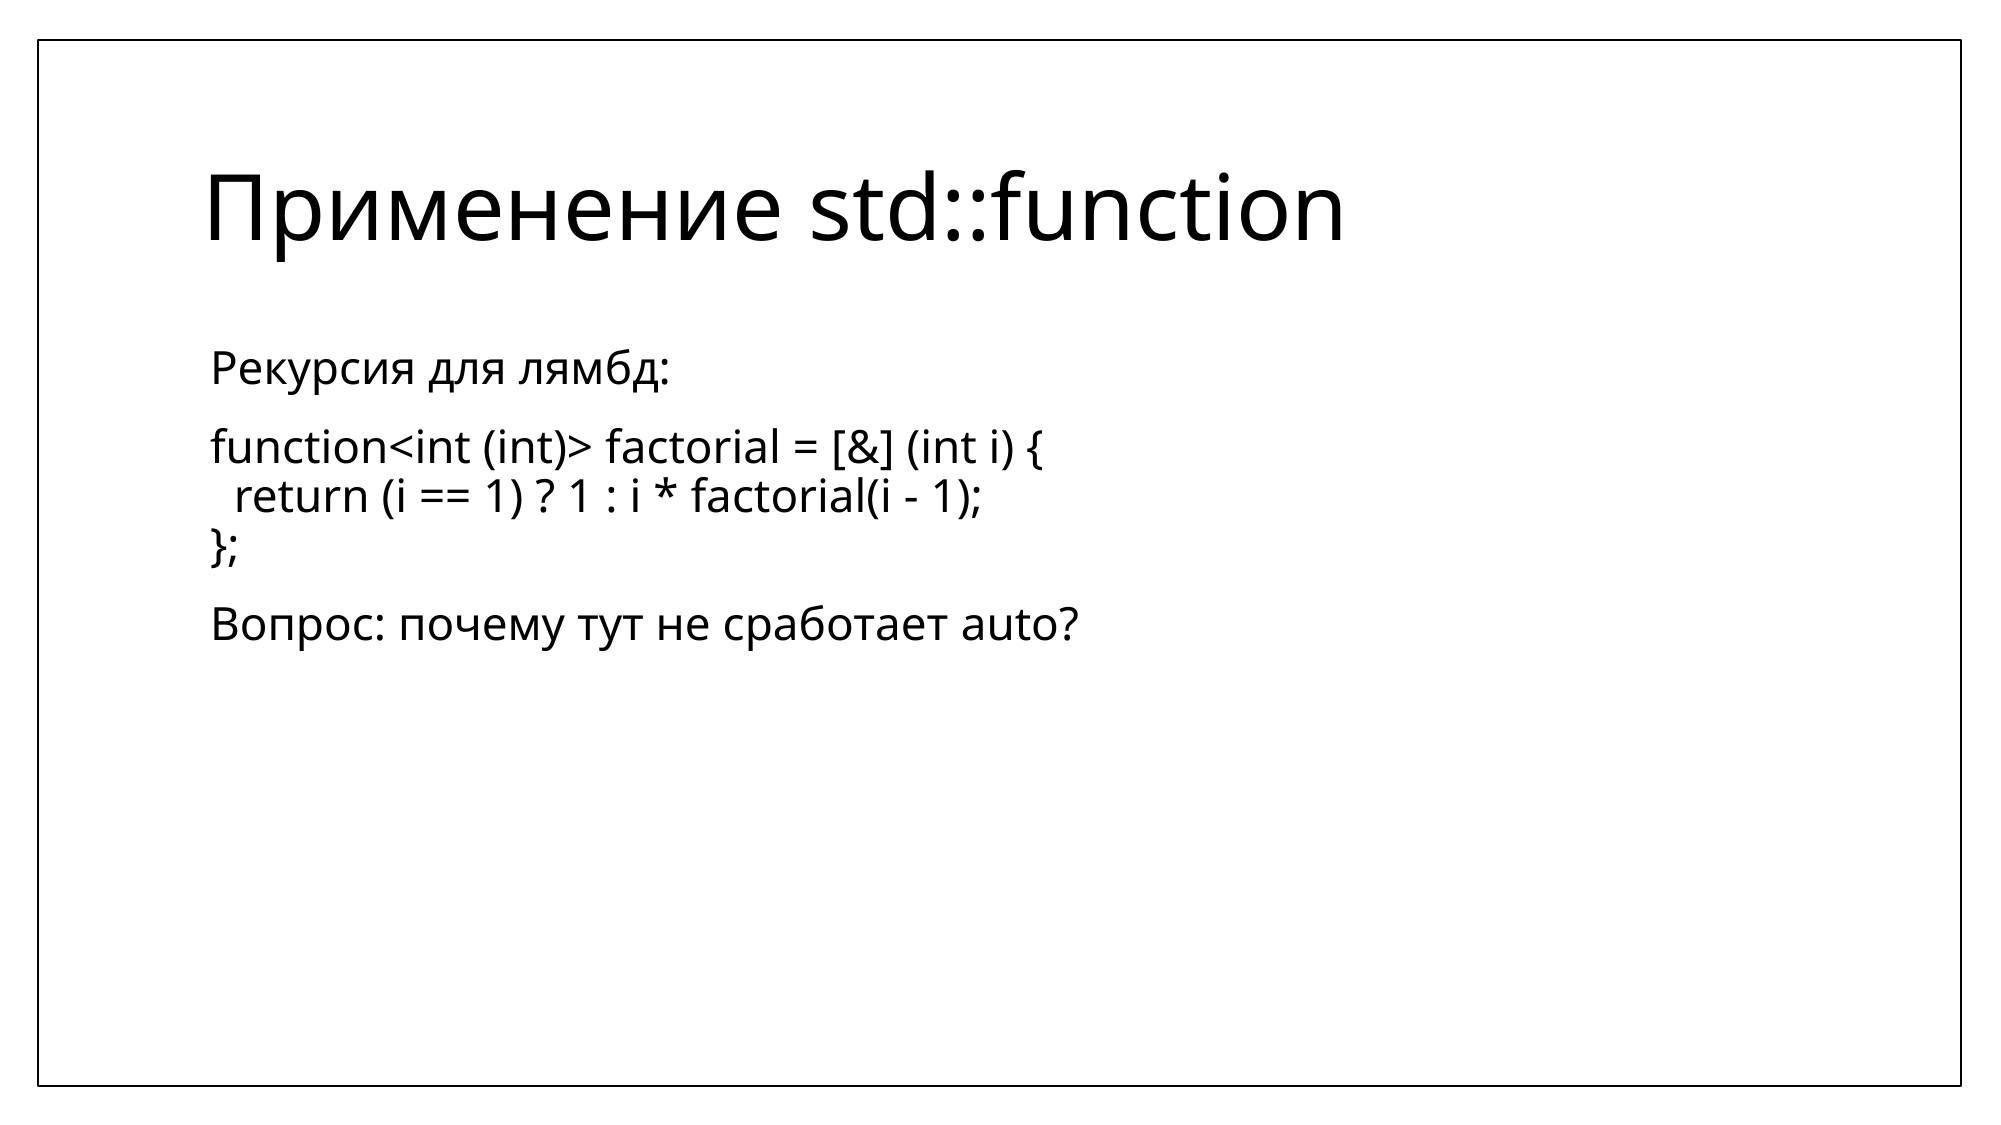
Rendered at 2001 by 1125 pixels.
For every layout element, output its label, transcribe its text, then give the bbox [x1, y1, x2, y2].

title Применение std::function [187, 99, 1808, 323]
list Рекурсия для лямбд: function<int (int)> factorial = [&] (int i) { return (i == 1) ? 1 : i * factorial(i - 1); }; Вопрос: почему тут не сработает auto? [187, 337, 1808, 1000]
